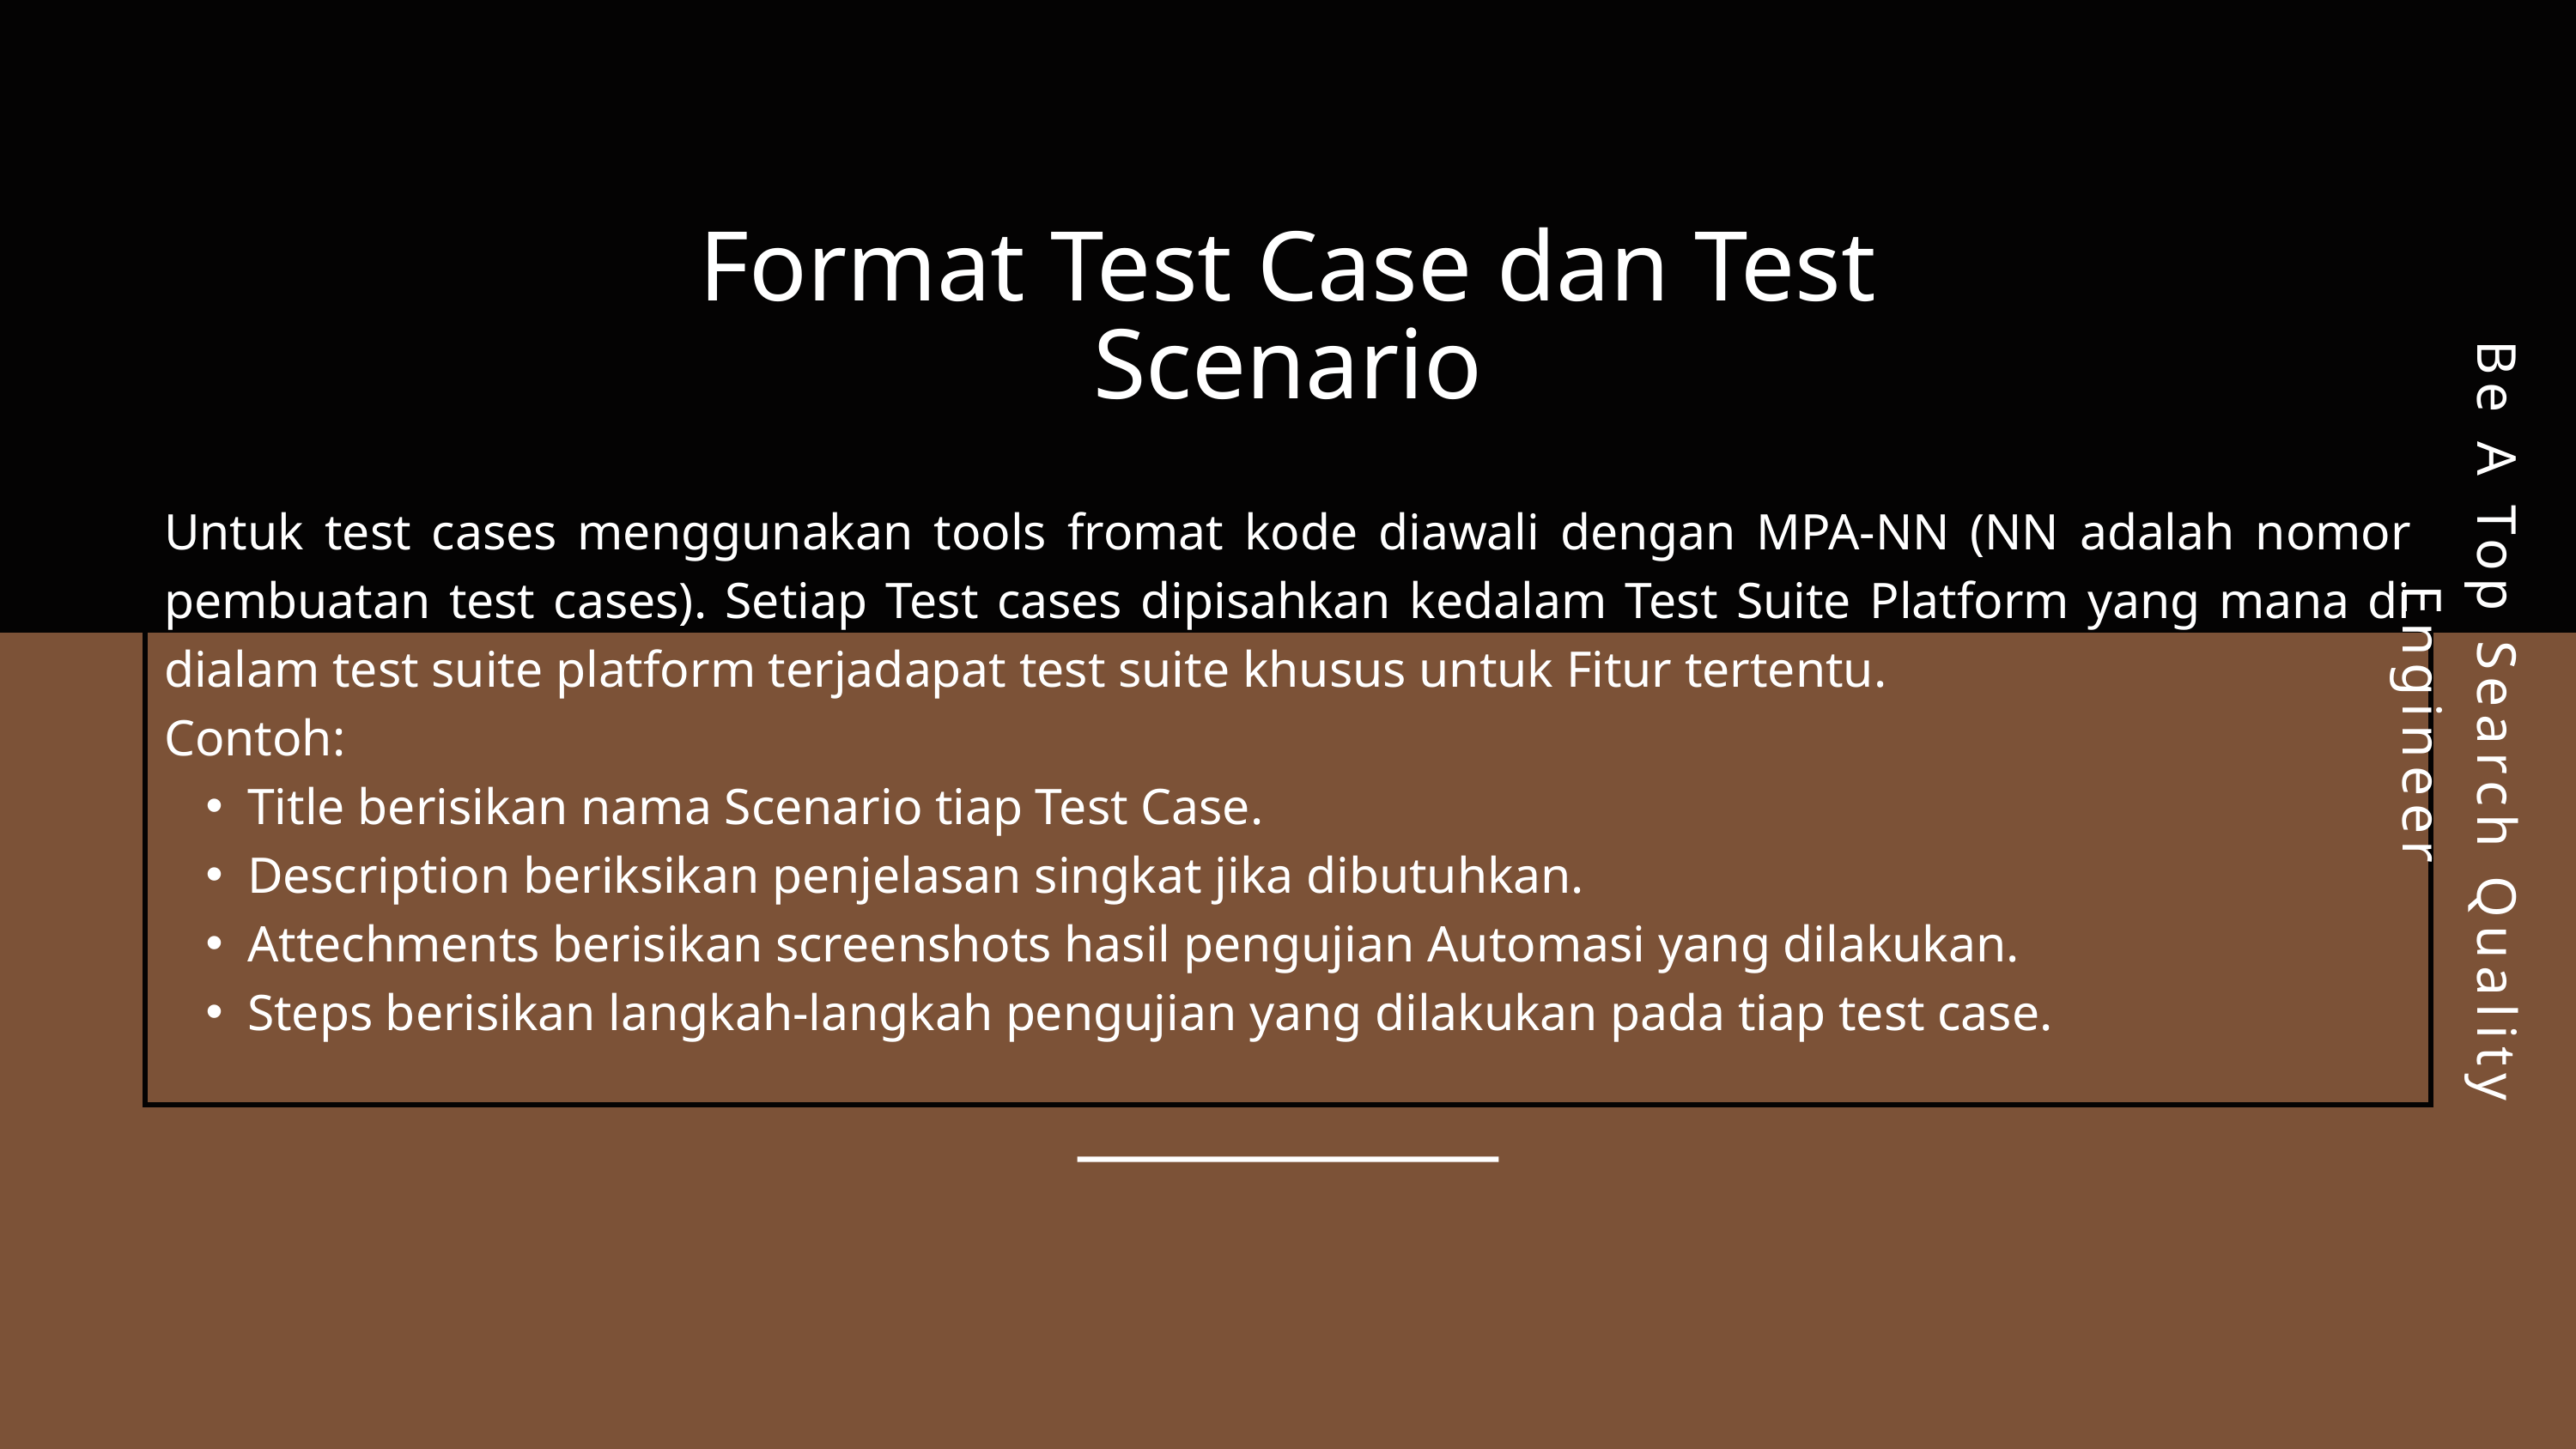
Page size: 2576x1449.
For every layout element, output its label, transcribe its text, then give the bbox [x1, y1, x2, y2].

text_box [144, 642, 2432, 1106]
text_box Be A Top Search Quality Engineer [2391, 642, 2543, 1252]
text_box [0, 0, 2576, 633]
